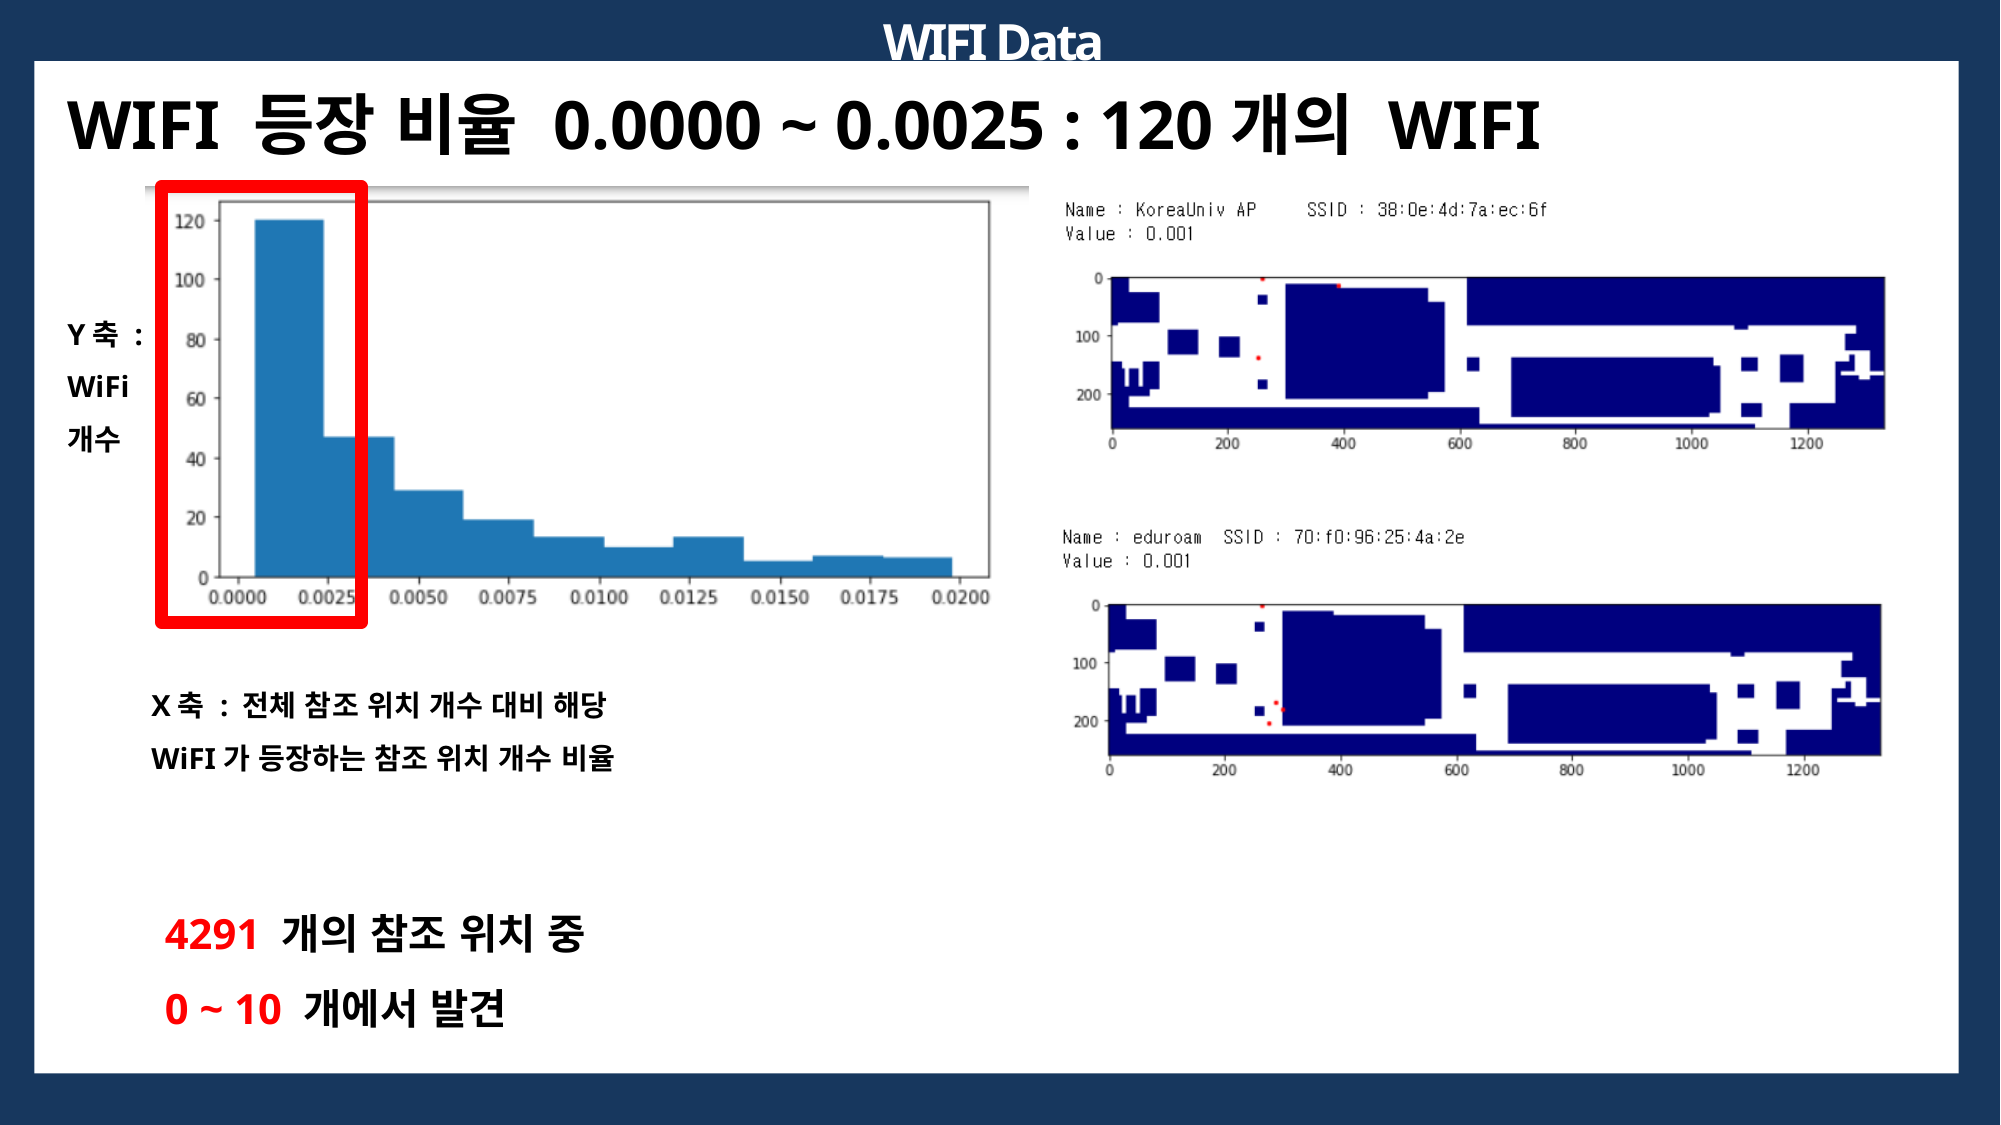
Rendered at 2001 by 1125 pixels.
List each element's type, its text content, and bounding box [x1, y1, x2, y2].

text_box 4291 개의 참조 위치 중 0 ~ 10 개에서 발견 [150, 875, 914, 1041]
picture [145, 186, 1030, 630]
text_box X축 : 전체 참조 위치 개수 대비 해당 WiFI가 등장하는 참조 위치 개수 비율 [136, 662, 726, 783]
text_box WIFI Data [645, 3, 1343, 76]
text_box WIFI 등장 비율 0.0000 ~ 0.0025 : 120개의 WIFI [52, 76, 1695, 171]
picture [1044, 186, 1906, 459]
text_box [32, 59, 1961, 1075]
text_box Y축 : WiFi 개수 [52, 291, 140, 464]
picture [1044, 515, 1906, 793]
